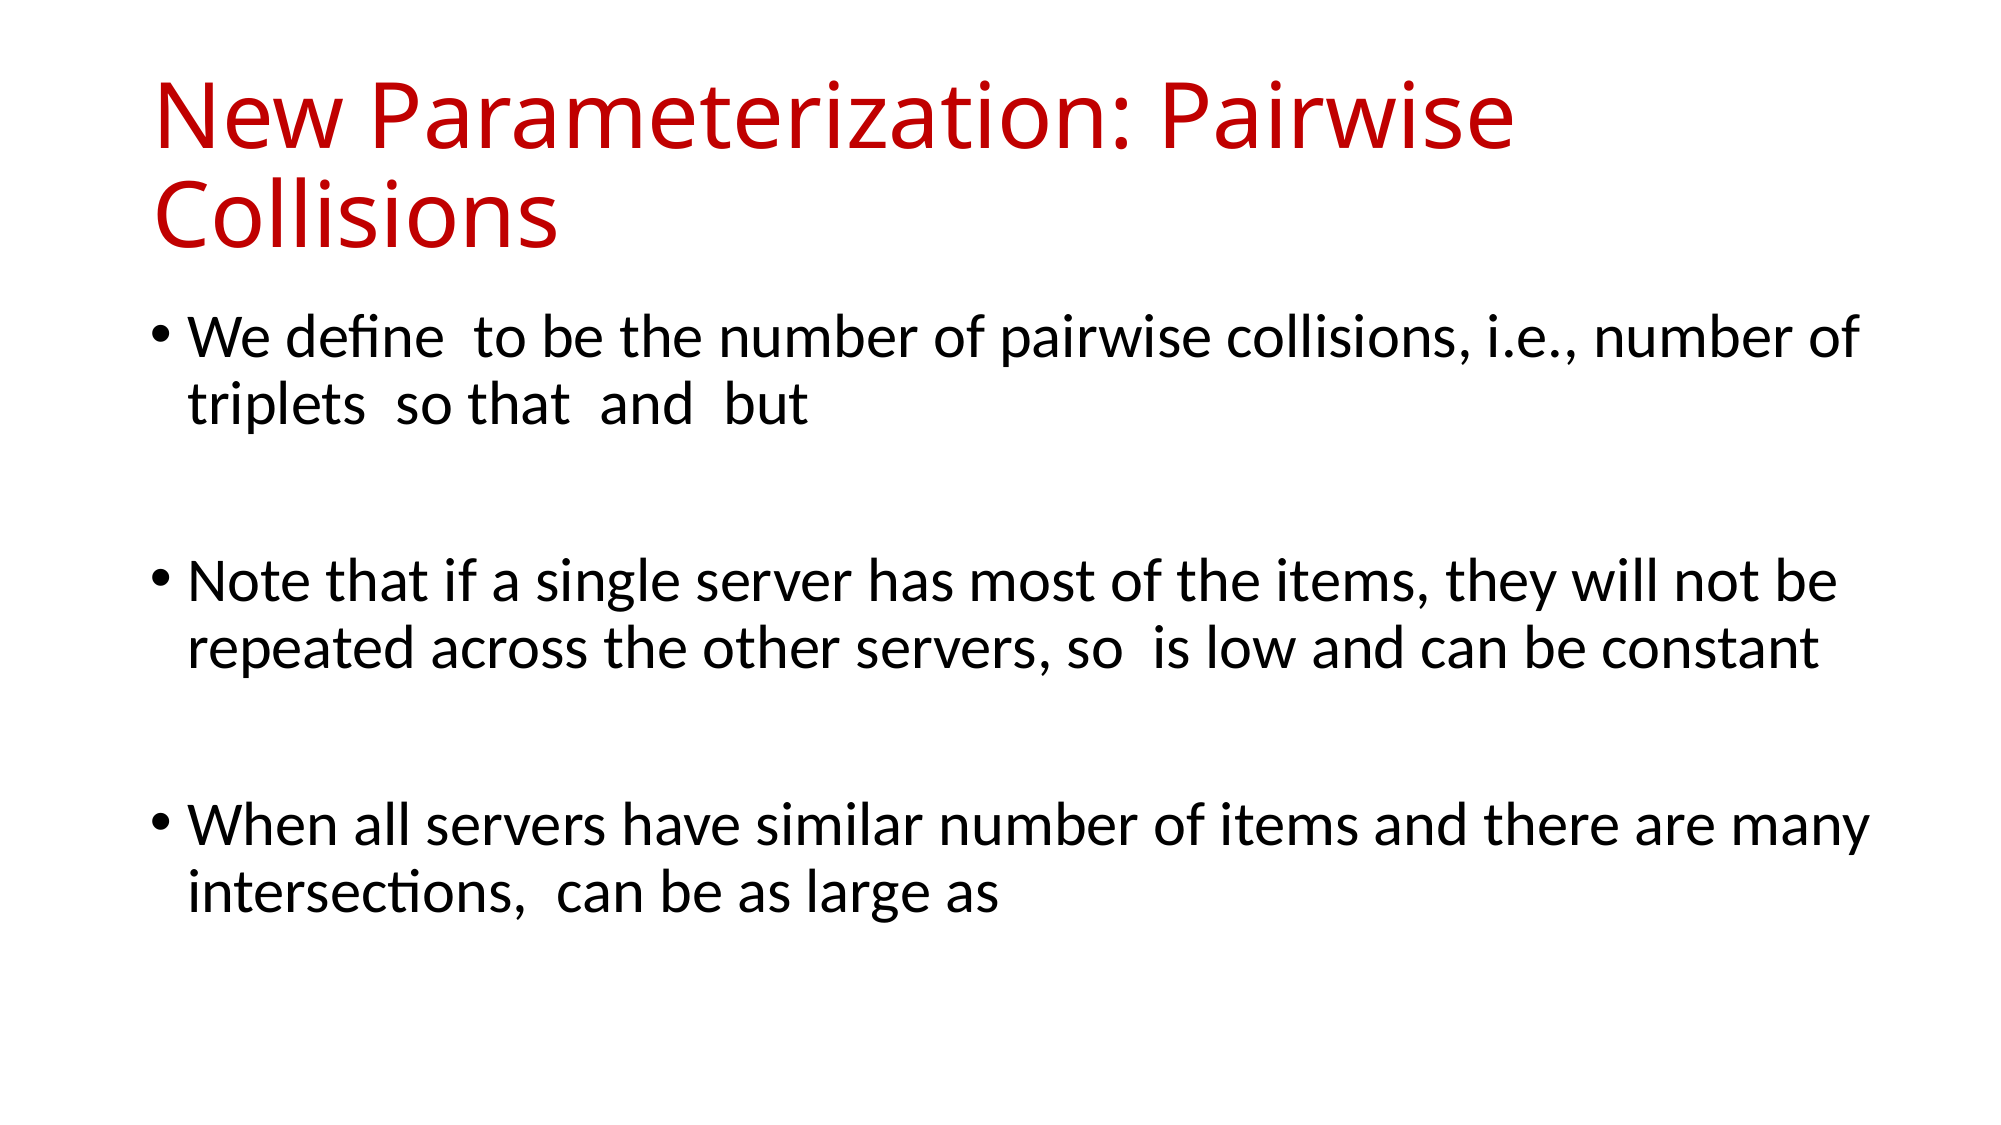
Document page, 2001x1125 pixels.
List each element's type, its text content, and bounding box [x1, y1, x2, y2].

title New Parameterization: Pairwise Collisions [137, 59, 1863, 278]
